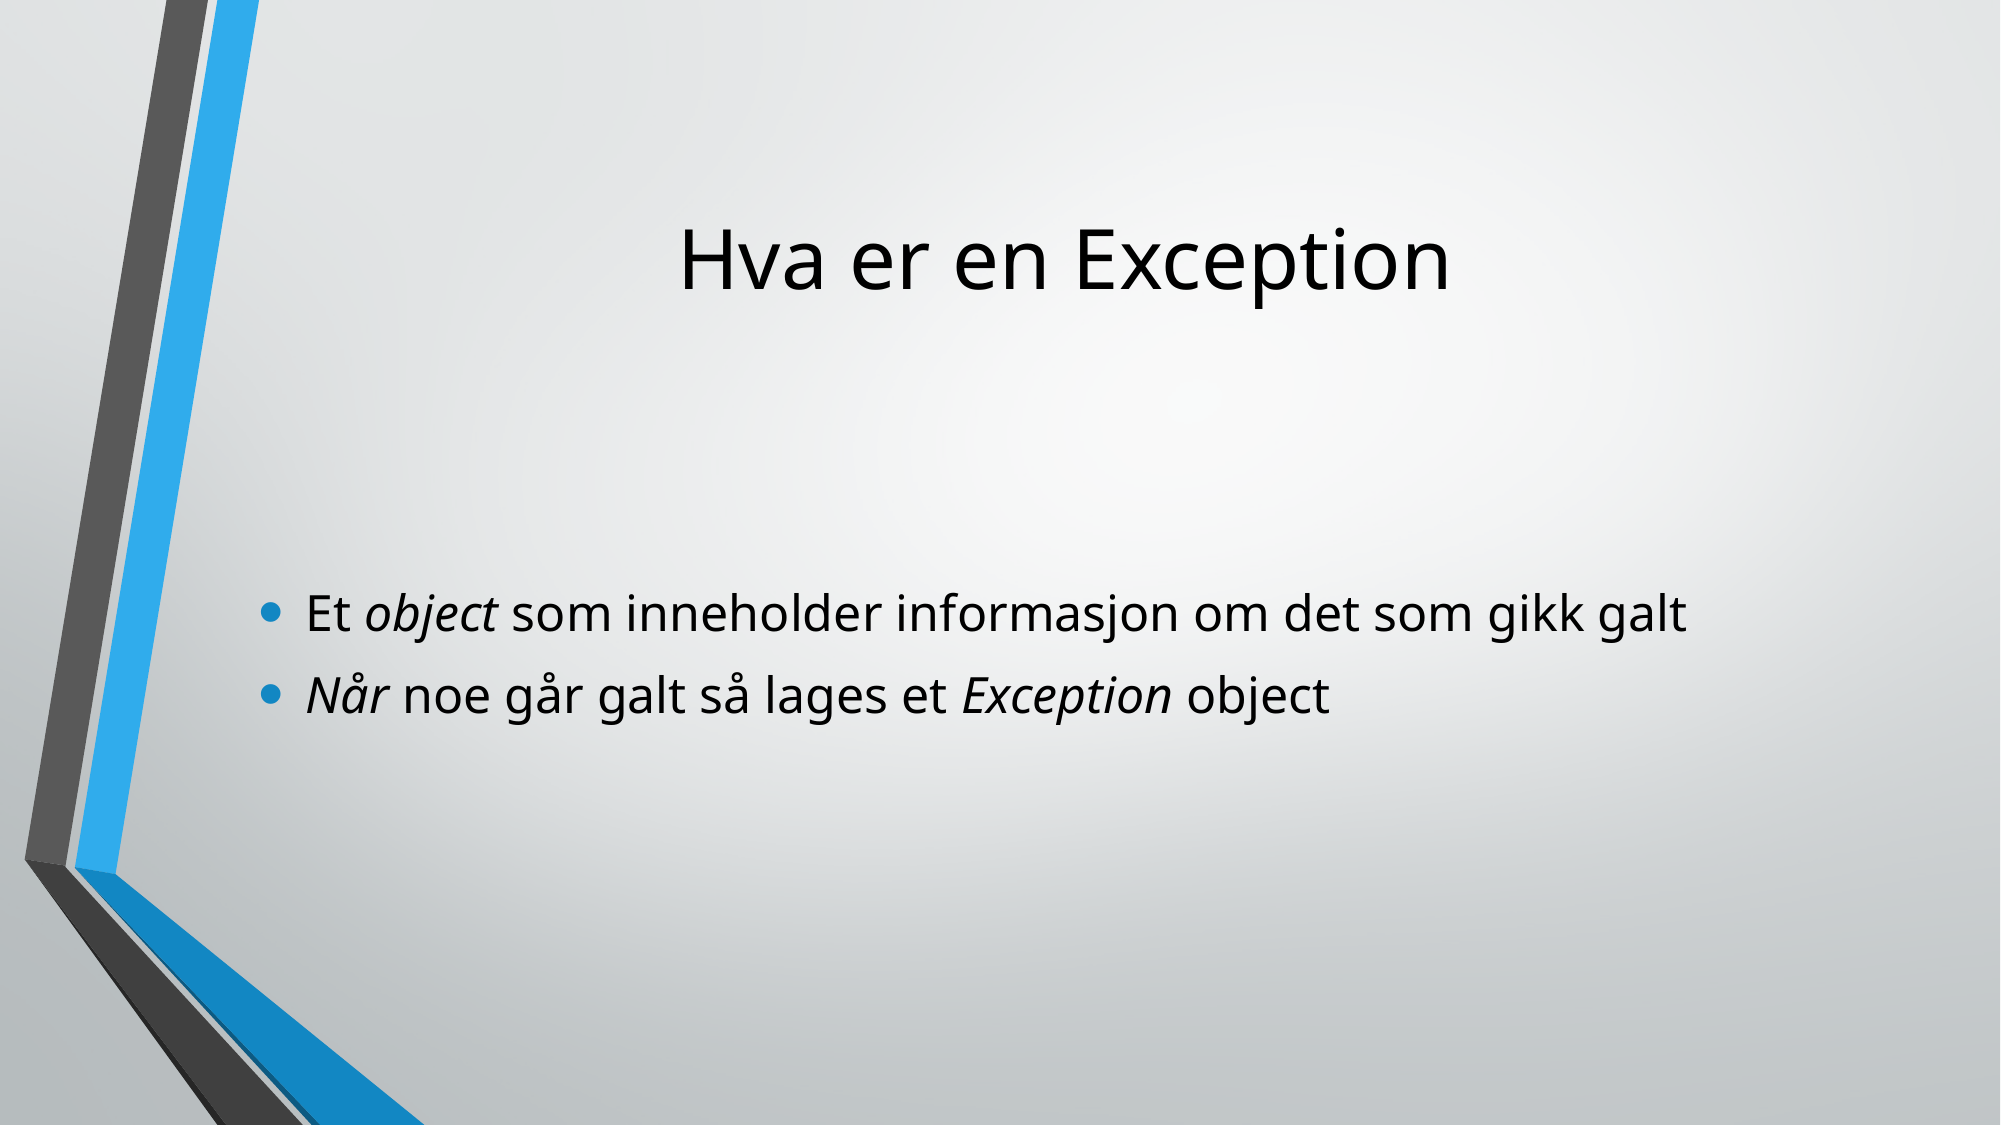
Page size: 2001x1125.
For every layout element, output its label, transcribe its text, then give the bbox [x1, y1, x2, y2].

list Et object som inneholder informasjon om det som gikk galt Når noe går galt så lages et Exception object [243, 437, 1887, 950]
title Hva er en Exception [243, 112, 1887, 400]
